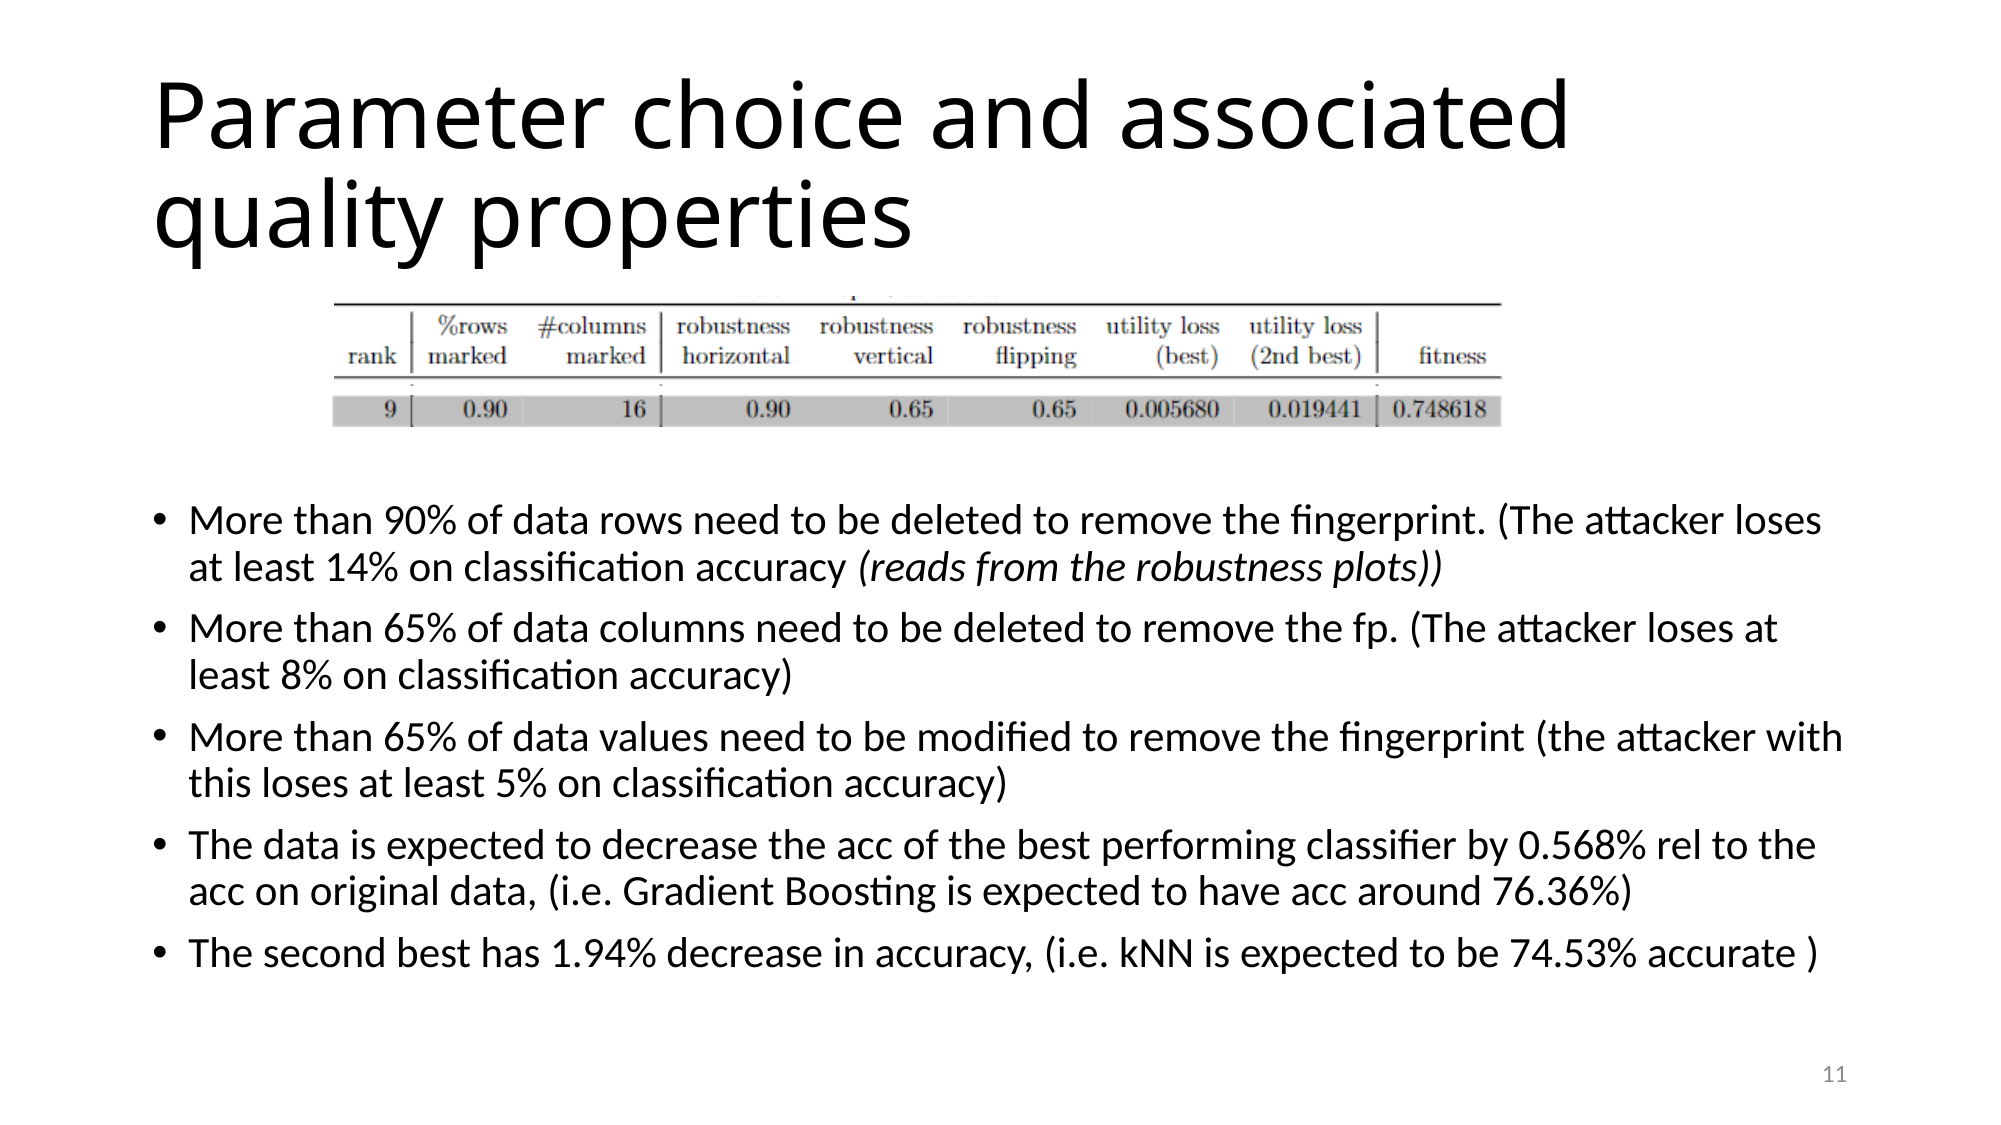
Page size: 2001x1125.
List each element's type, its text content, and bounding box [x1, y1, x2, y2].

picture [334, 296, 1504, 386]
list More than 90% of data rows need to be deleted to remove the fingerprint. (The attacker loses at least 14% on classification accuracy (reads from the robustness plots)) More than 65% of data columns need to be deleted to remove the fp. (The attacker loses at least 8% on classification accuracy) More than 65% of data values need to be modified to remove the fingerprint (the attacker with this loses at least 5% on classification accuracy) The data is expected to decrease the acc of the best performing classifier by 0.568% rel to the acc on original data, (i.e. Gradient Boosting is expected to have acc around 76.36%) The second best has 1.94% decrease in accuracy, (i.e. kNN is expected to be 74.53% accurate ) [137, 299, 1863, 1014]
title Parameter choice and associated quality properties [137, 59, 1863, 278]
picture [328, 395, 1504, 427]
slide_number 11 [1412, 1042, 1863, 1103]
